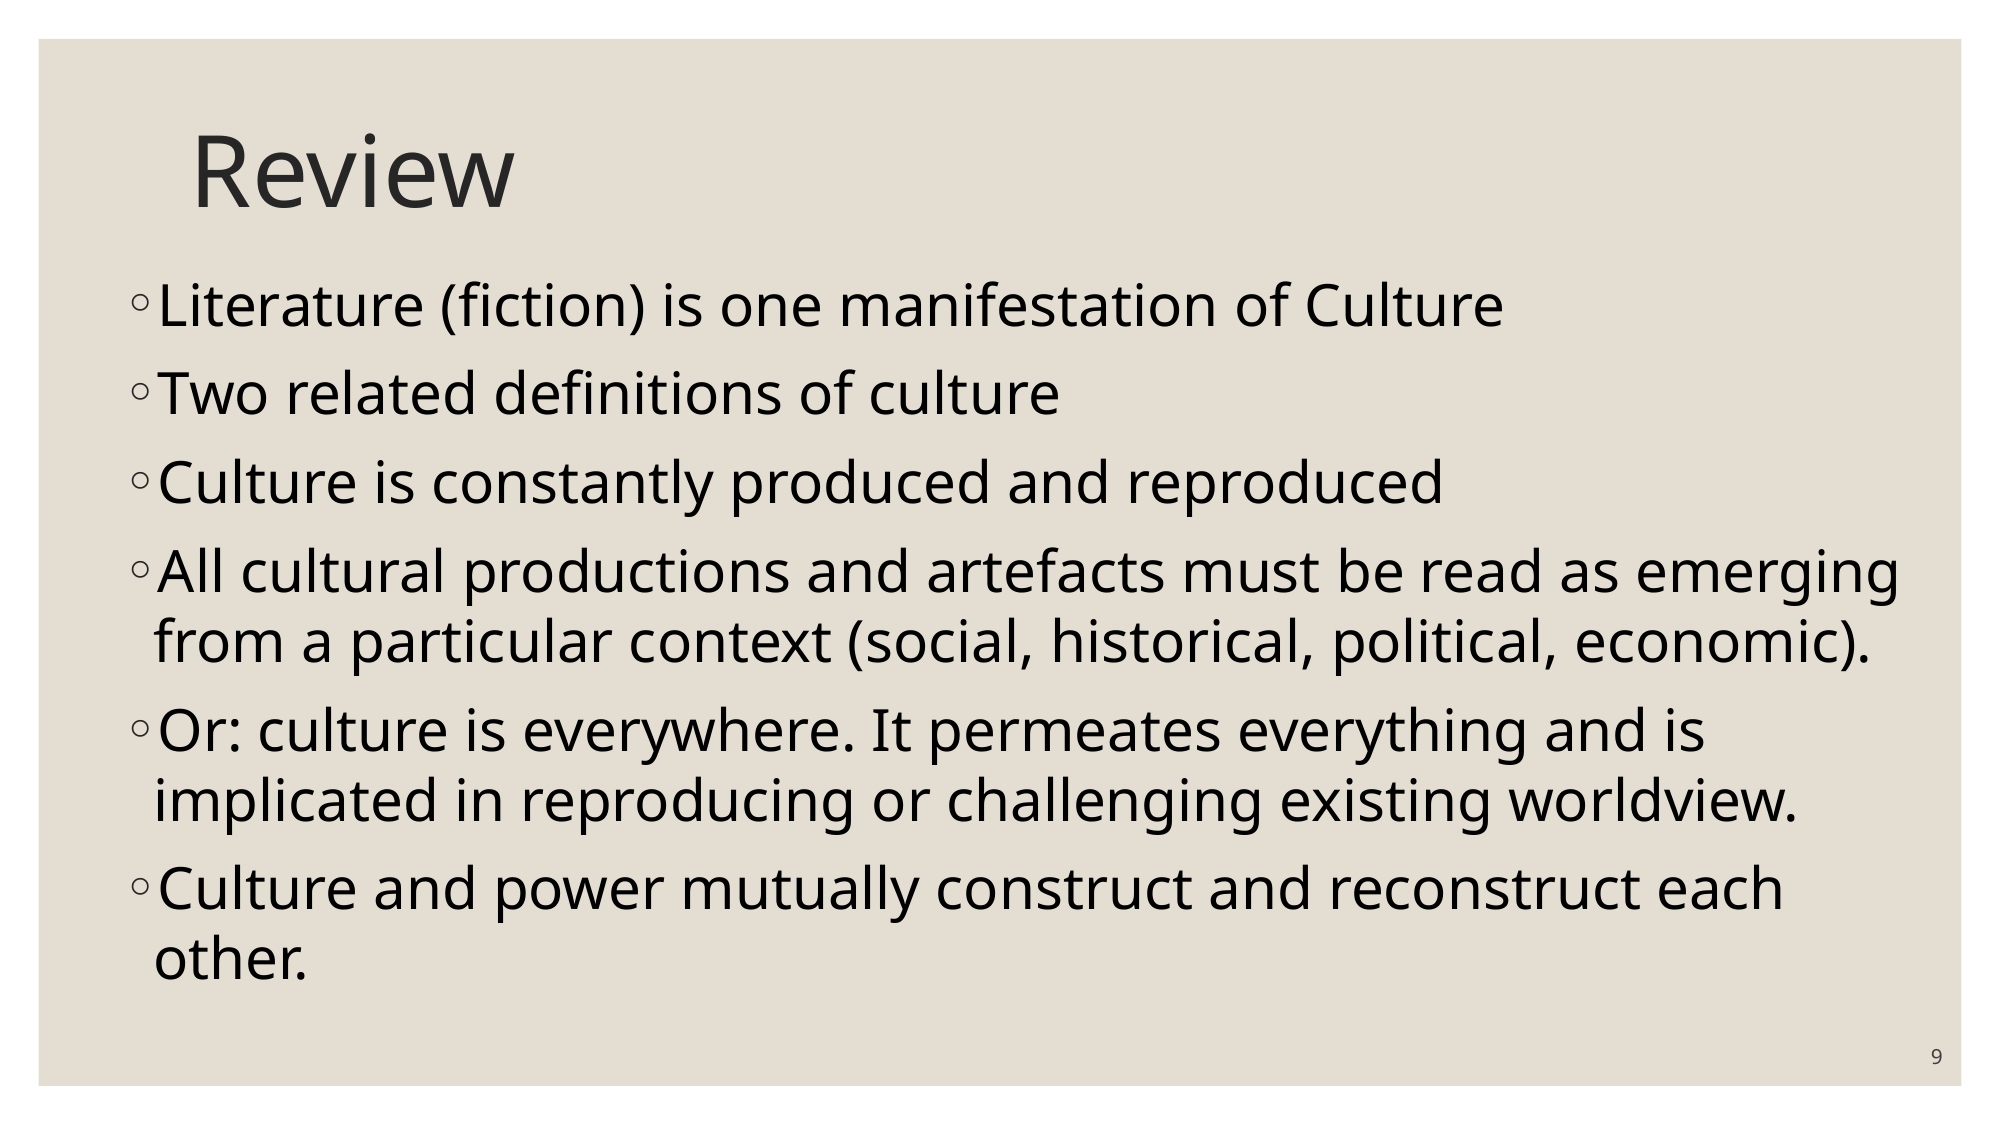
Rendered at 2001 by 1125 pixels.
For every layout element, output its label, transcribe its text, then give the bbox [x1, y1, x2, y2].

title Review [174, 62, 1825, 260]
slide_number 9 [1717, 1034, 1958, 1080]
list Literature (fiction) is one manifestation of Culture Two related definitions of culture Culture is constantly produced and reproduced All cultural productions and artefacts must be read as emerging from a particular context (social, historical, political, economic). Or: culture is everywhere. It permeates everything and is implicated in reproducing or challenging existing worldview. Culture and power mutually construct and reconstruct each other. [108, 260, 1958, 906]
